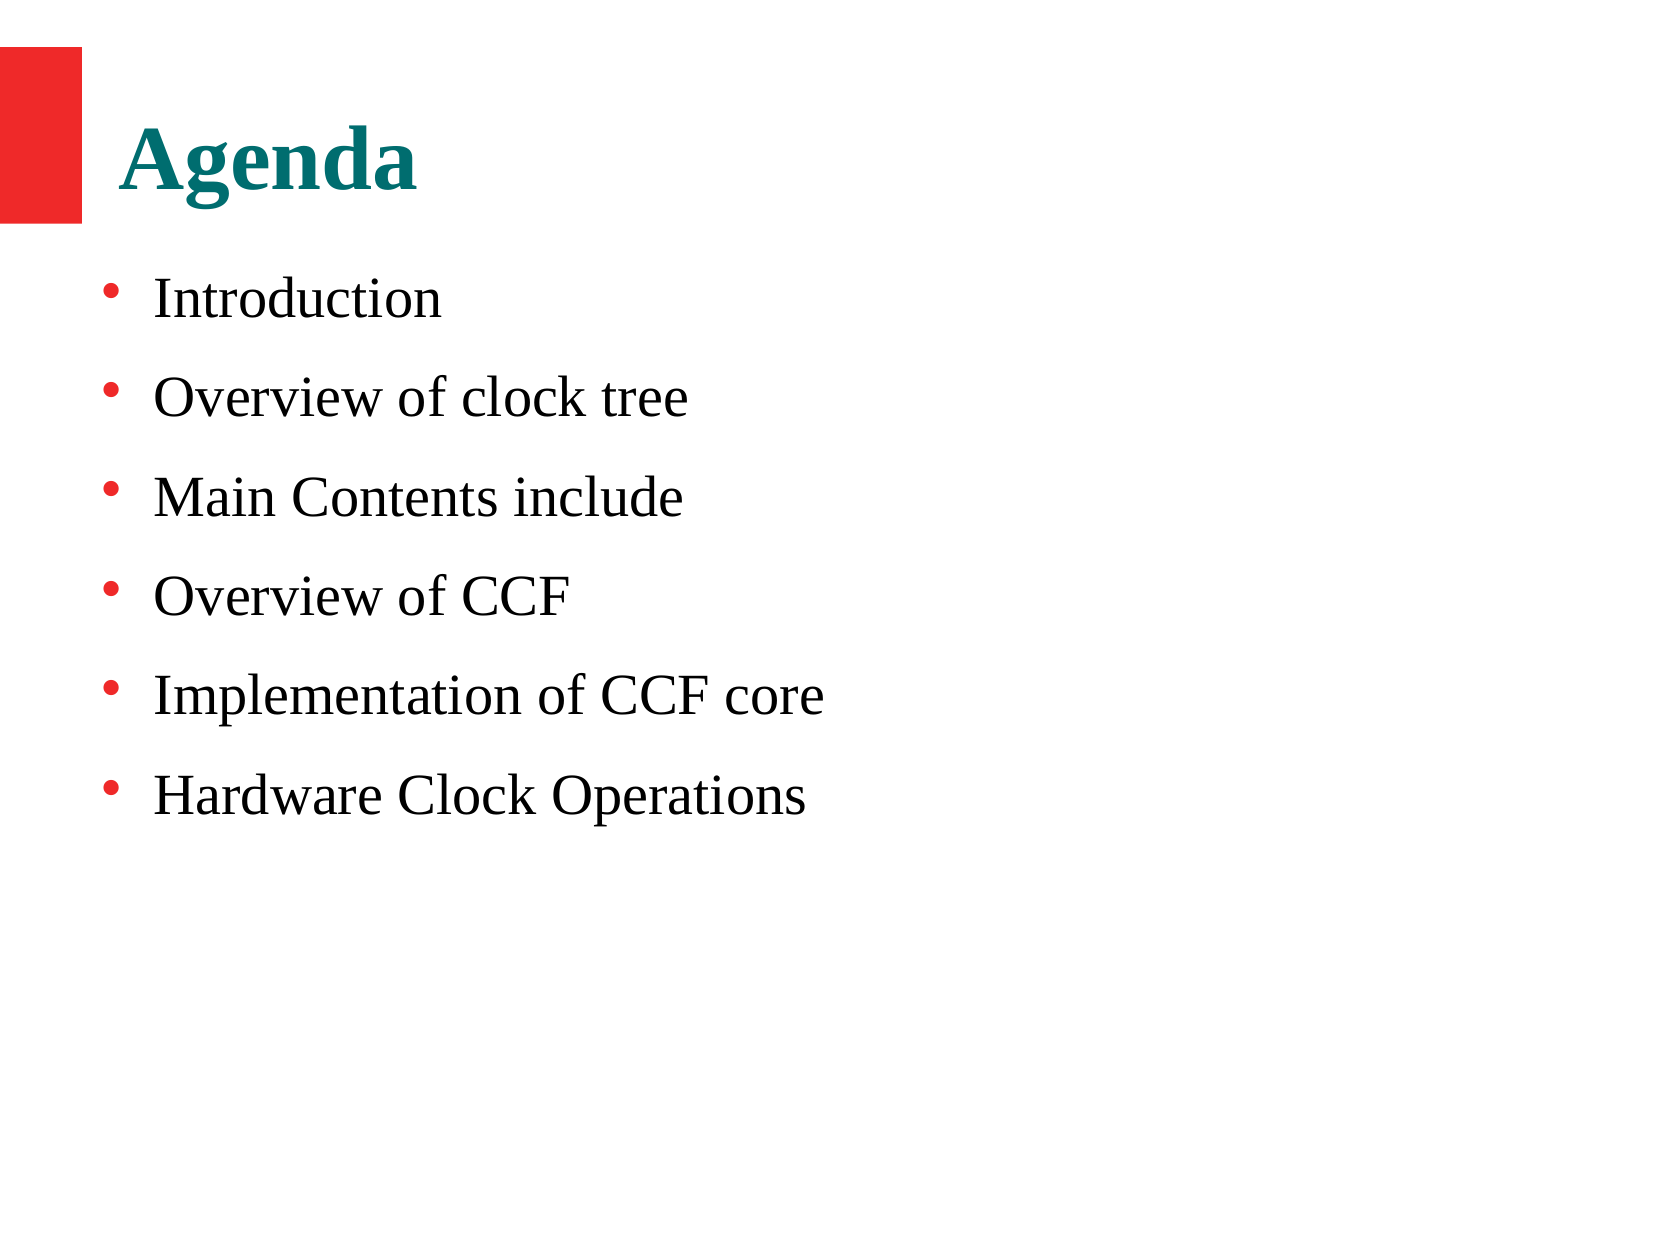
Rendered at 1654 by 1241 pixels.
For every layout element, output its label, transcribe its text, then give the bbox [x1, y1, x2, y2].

text_box Introduction Overview of clock tree Main Contents include Overview of CCF Implementation of CCF core Hardware Clock Operations [82, 159, 1500, 879]
text_box Agenda [118, 49, 1571, 256]
